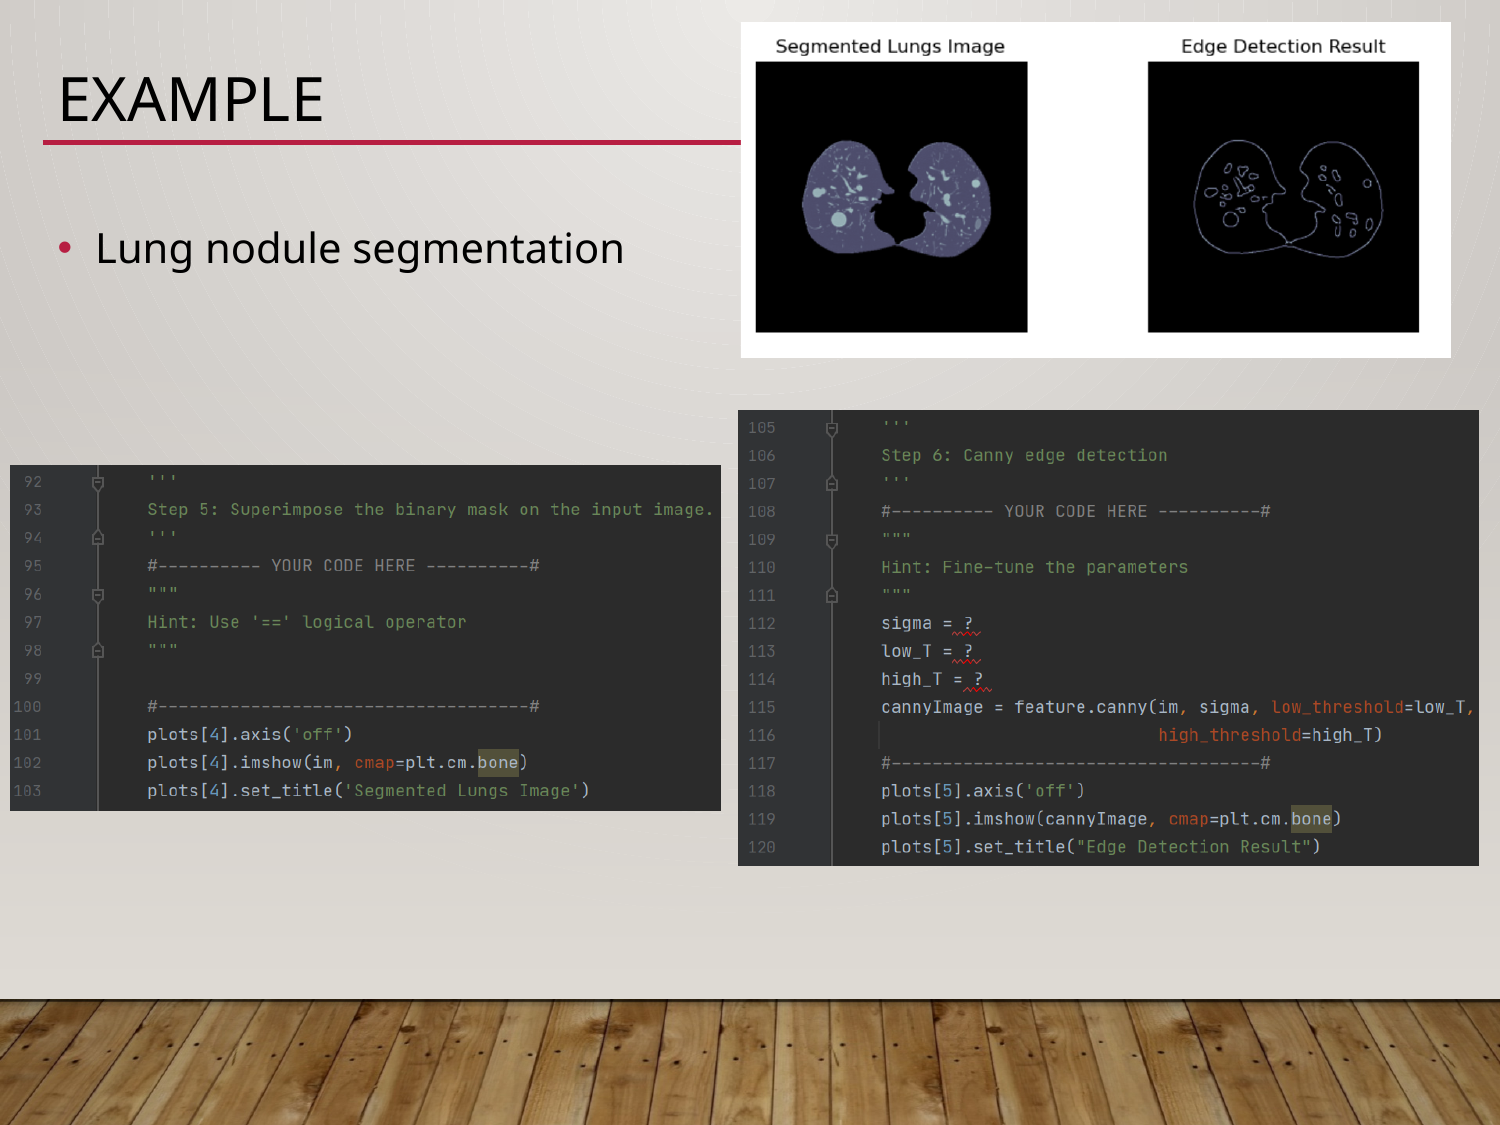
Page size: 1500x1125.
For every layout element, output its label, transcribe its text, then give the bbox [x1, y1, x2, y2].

picture [737, 410, 1479, 866]
title eXAMPLE [42, 60, 740, 143]
picture [10, 464, 721, 812]
picture [0, 999, 1500, 1125]
picture [740, 22, 1452, 358]
list Lung nodule segmentation [42, 204, 1460, 897]
